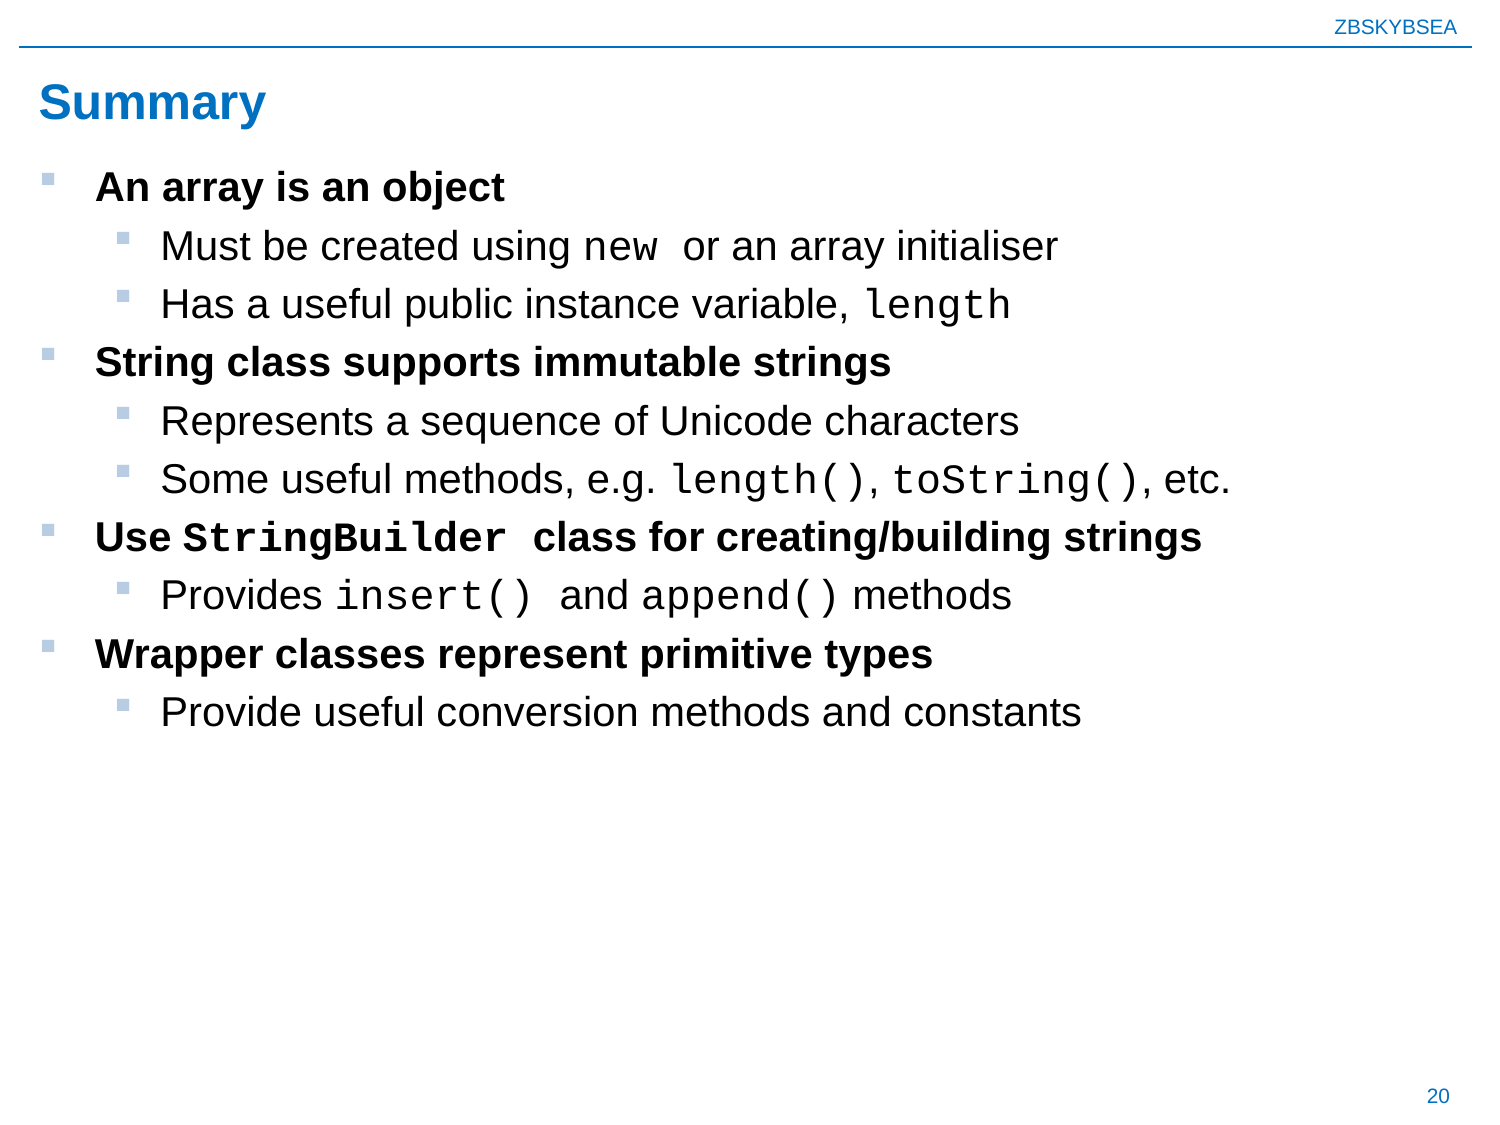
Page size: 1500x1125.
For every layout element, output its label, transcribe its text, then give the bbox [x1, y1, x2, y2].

title Summary [23, 58, 1465, 141]
list An array is an object Must be created using new or an array initialiser Has a useful public instance variable, length String class supports immutable strings Represents a sequence of Unicode characters Some useful methods, e.g. length(), toString(), etc. Use StringBuilder class for creating/building strings Provides insert() and append() methods Wrapper classes represent primitive types Provide useful conversion methods and constants [23, 152, 1465, 1008]
